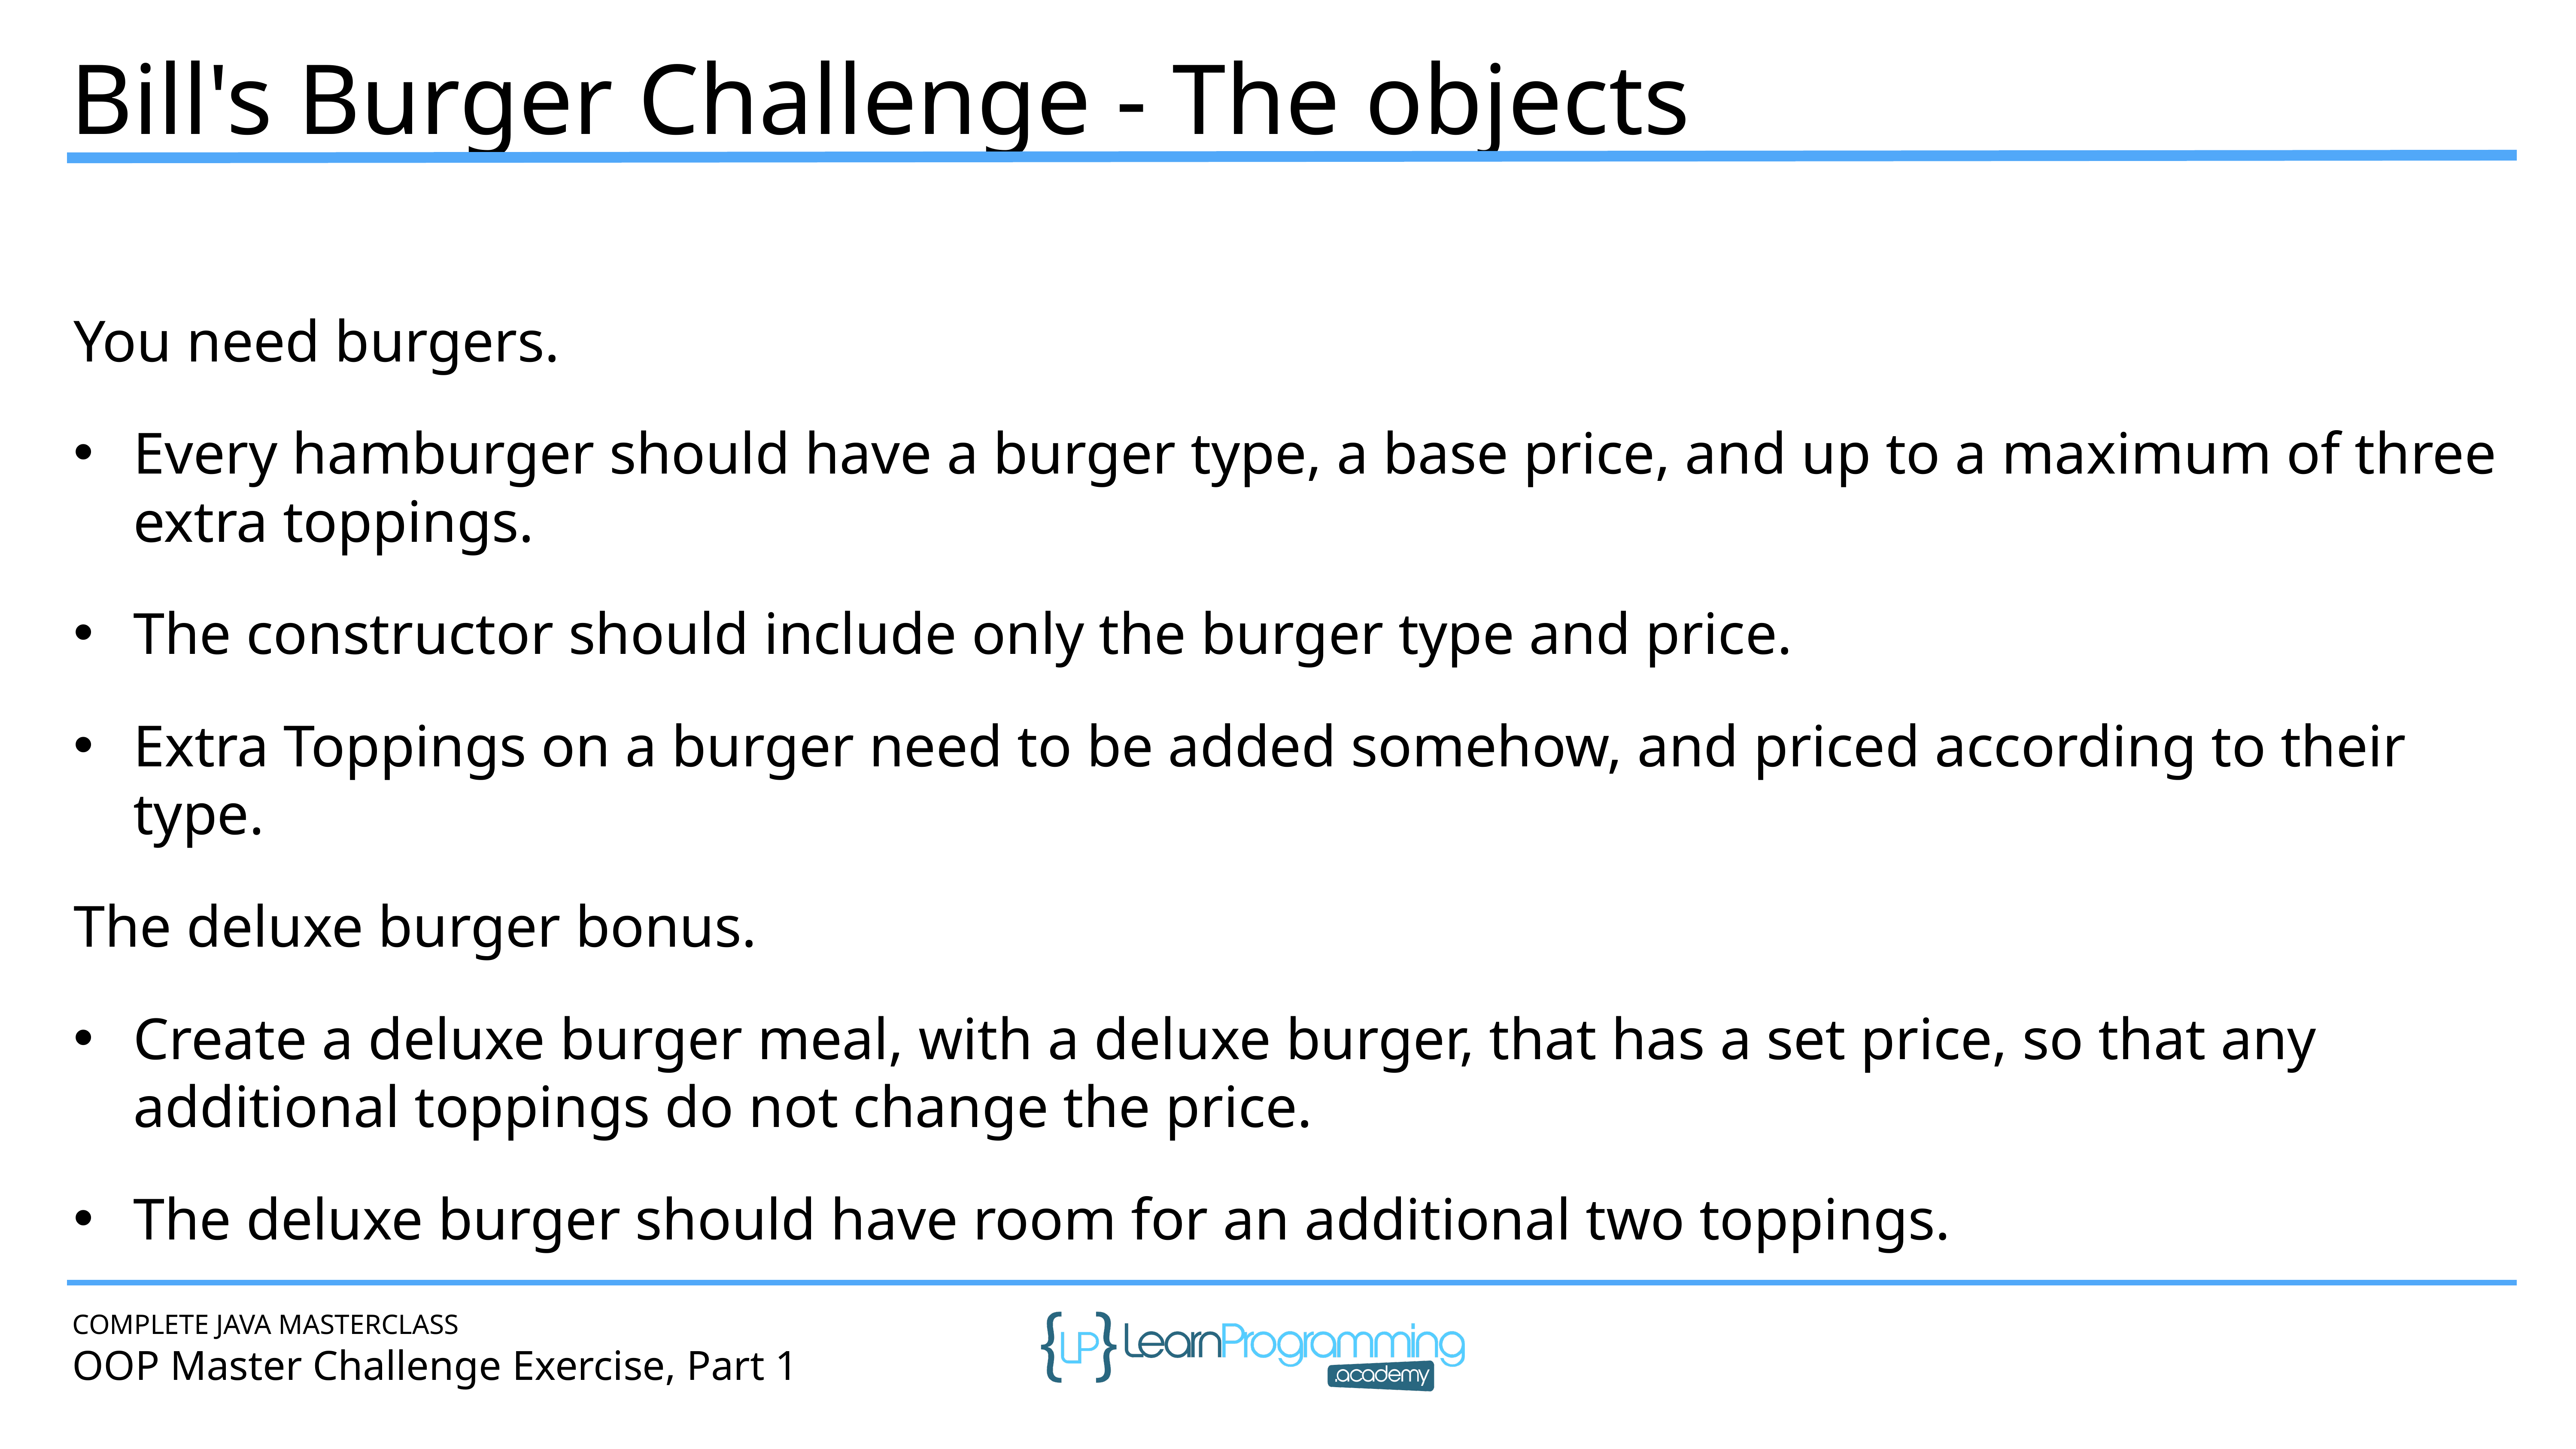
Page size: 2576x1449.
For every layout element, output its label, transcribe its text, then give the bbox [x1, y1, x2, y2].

text_box Bill's Burger Challenge - The objects [65, 32, 1696, 159]
text_box COMPLETE JAVA MASTERCLASS OOP Master Challenge Exercise, Part 1 [67, 1302, 1030, 1394]
text_box You need burgers. Every hamburger should have a burger type, a base price, and up to a maximum of three extra toppings. The constructor should include only the burger type and price. Extra Toppings on a burger need to be added somehow, and priced according to their type. The deluxe burger bonus. Create a deluxe burger meal, with a deluxe burger, that has a set price, so that any additional toppings do not change the price. The deluxe burger should have room for an additional two toppings. [67, 301, 2517, 1263]
picture [1032, 1302, 1477, 1400]
